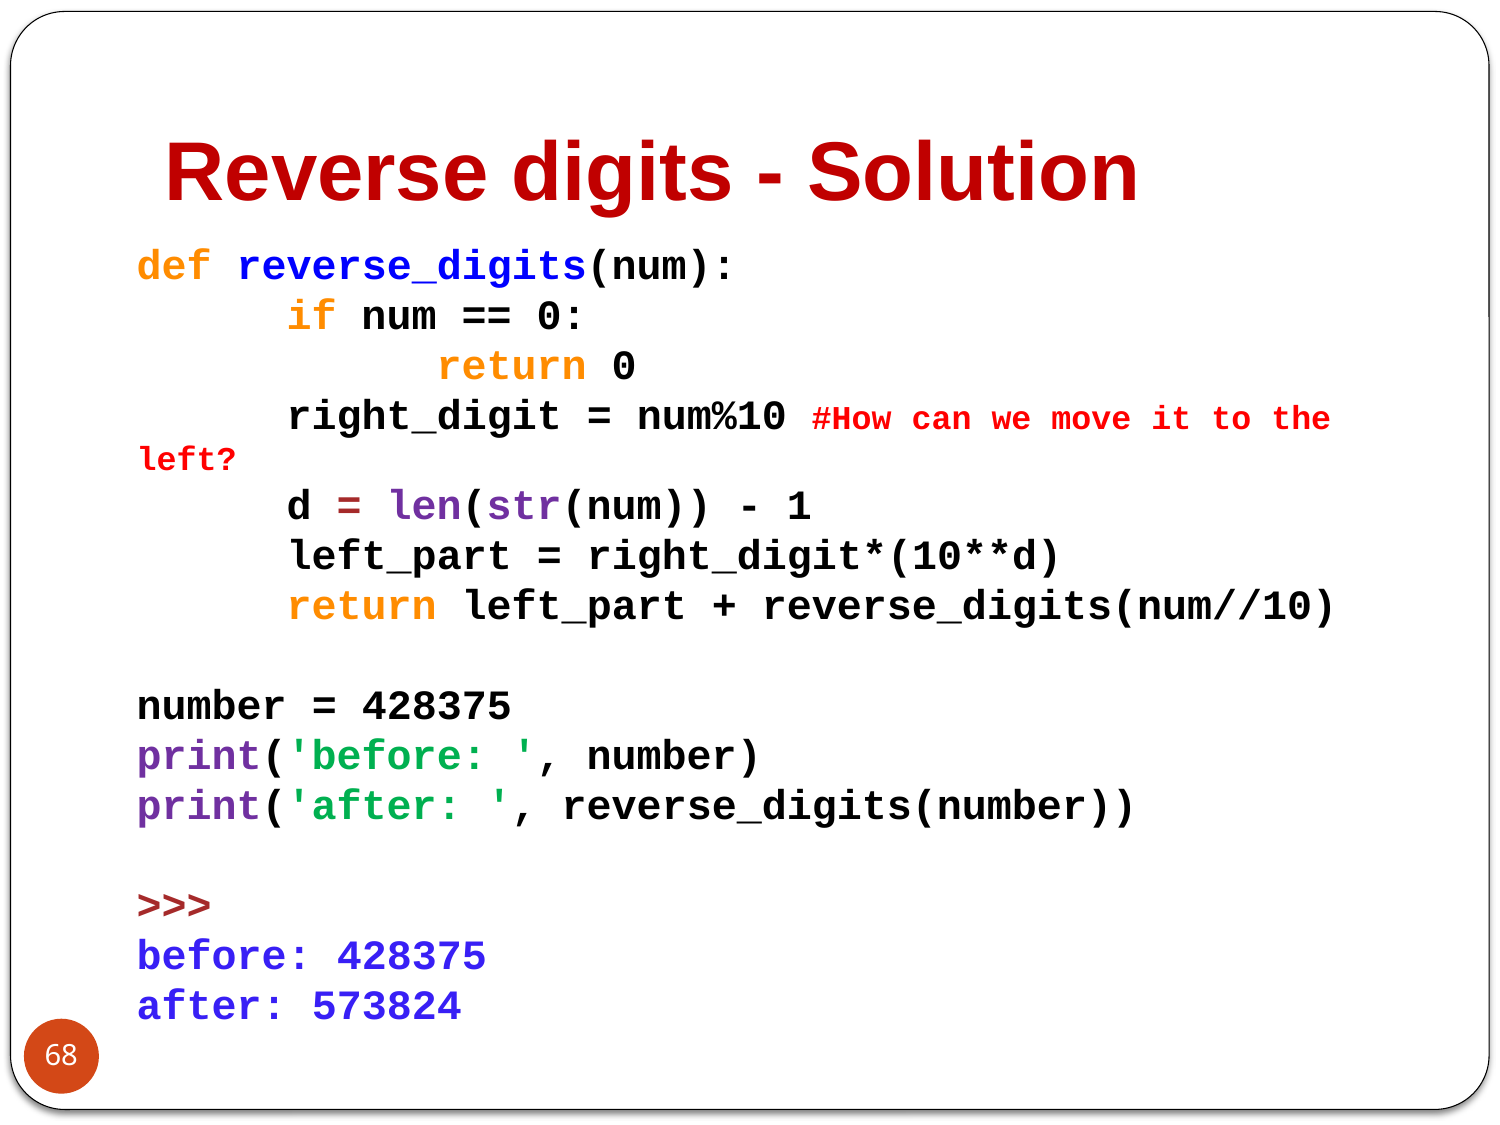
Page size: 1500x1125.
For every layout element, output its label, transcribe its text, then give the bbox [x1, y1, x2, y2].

slide_number 68 [23, 1018, 99, 1094]
text_box def reverse_digits(num): if num == 0: return 0 right_digit = num%10 #How can we move it to the left? d = len(str(num)) - 1 left_part = right_digit*(10**d) return left_part + reverse_digits(num//10) number = 428375 print('before: ', number) print('after: ', reverse_digits(number)) >>> before: 428375 after: 573824 [121, 229, 1454, 1036]
title Reverse digits - Solution [150, 45, 1425, 229]
